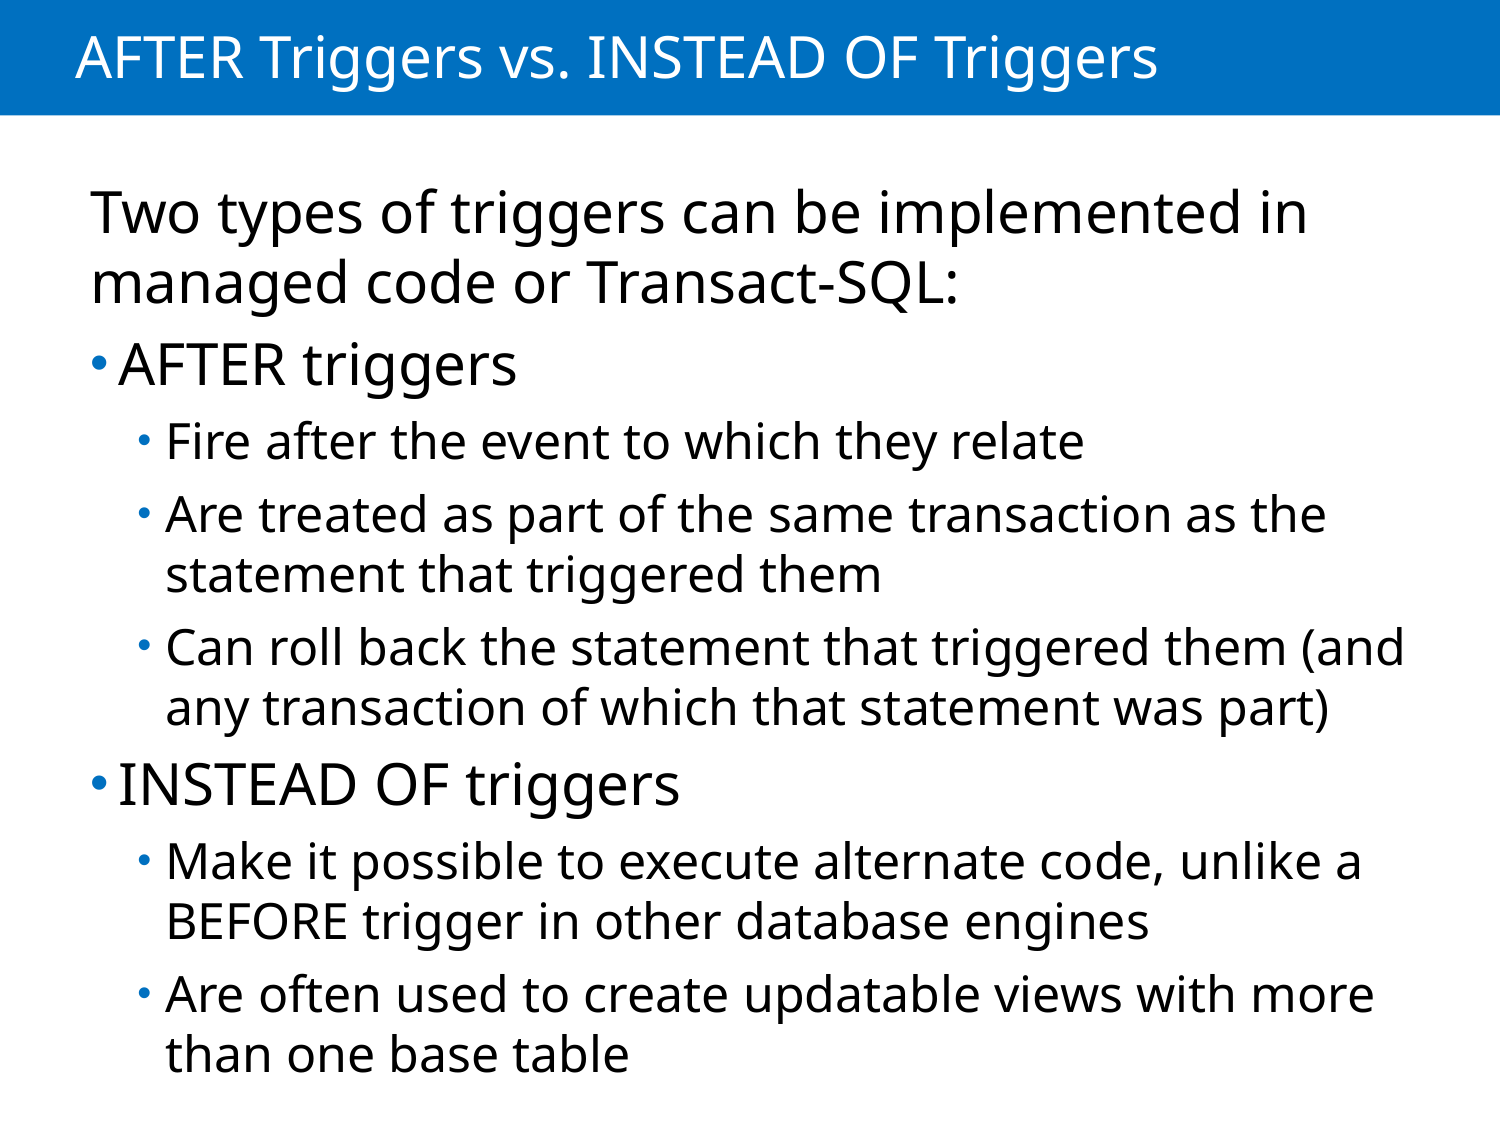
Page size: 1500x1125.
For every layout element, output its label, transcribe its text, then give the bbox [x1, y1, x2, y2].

text_box Two types of triggers can be implemented in managed code or Transact-SQL: AFTER triggers Fire after the event to which they relate Are treated as part of the same transaction as the statement that triggered them Can roll back the statement that triggered them (and any transaction of which that statement was part) INSTEAD OF triggers Make it possible to execute alternate code, unlike a BEFORE trigger in other database engines Are often used to create updatable views with more than one base table [75, 167, 1444, 1088]
title AFTER Triggers vs. INSTEAD OF Triggers [75, 0, 1351, 122]
